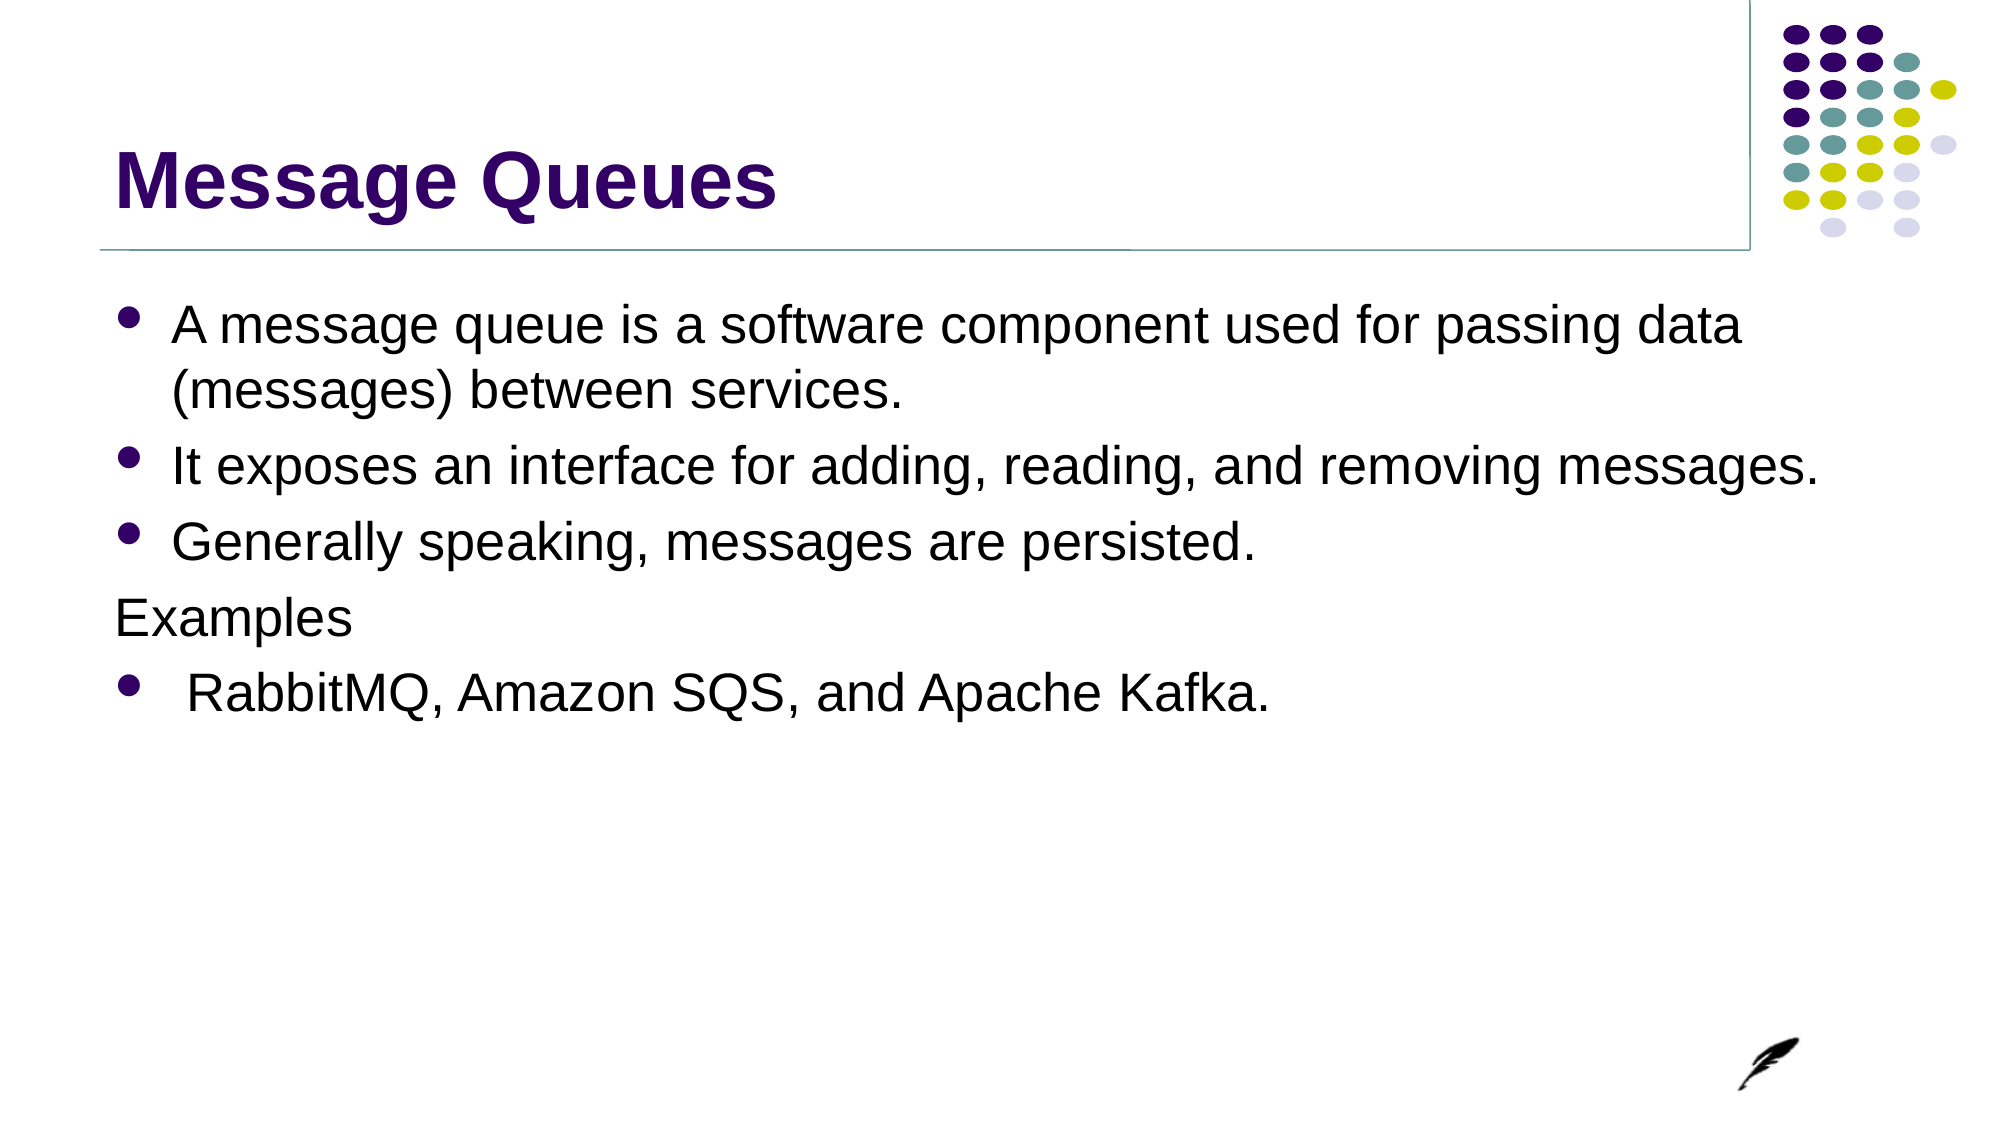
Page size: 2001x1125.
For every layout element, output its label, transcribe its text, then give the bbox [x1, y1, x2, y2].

list A message queue is a software component used for passing data (messages) between services. It exposes an interface for adding, reading, and removing messages. Generally speaking, messages are persisted. Examples RabbitMQ, Amazon SQS, and Apache Kafka. [99, 282, 1900, 1006]
picture [1727, 1027, 1809, 1103]
title Message Queues [99, 20, 1750, 233]
